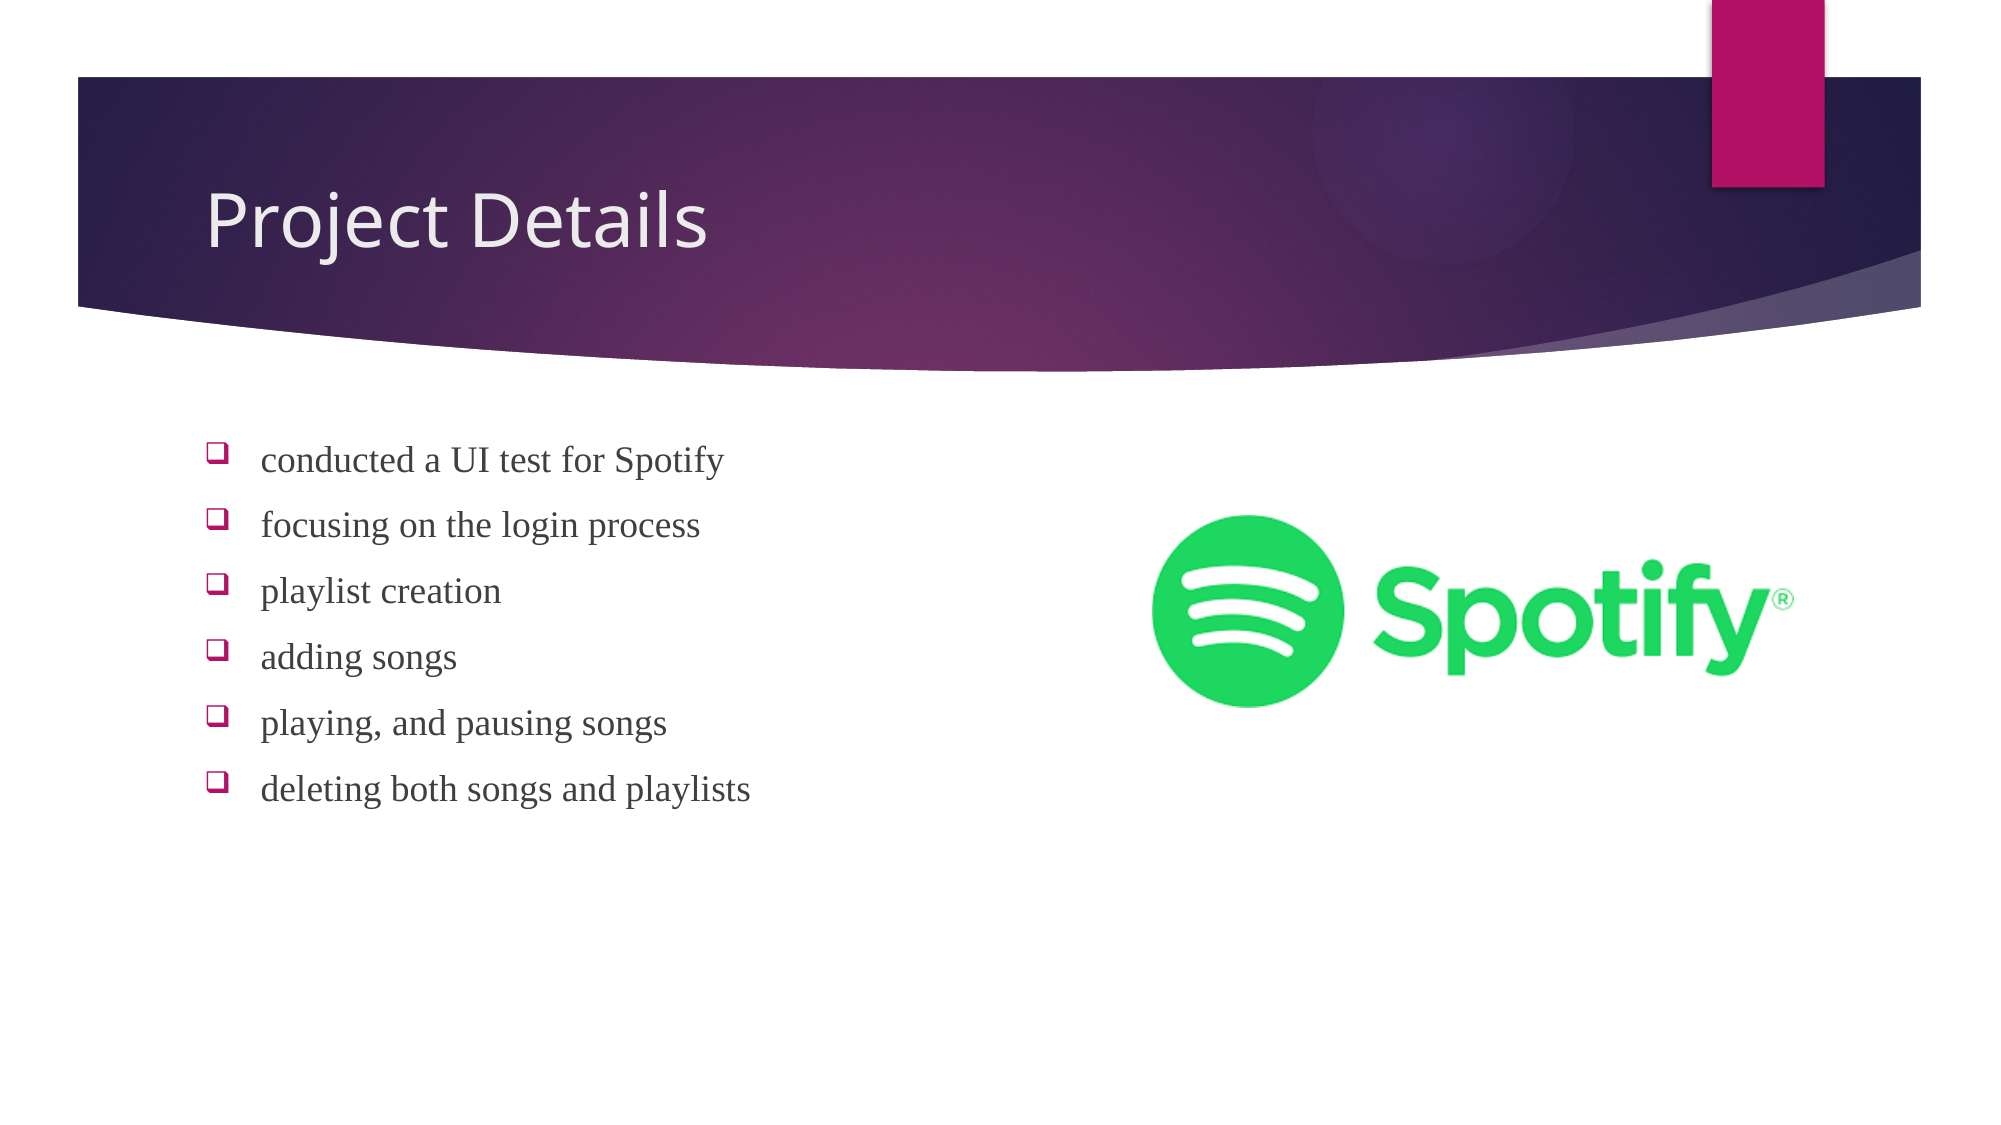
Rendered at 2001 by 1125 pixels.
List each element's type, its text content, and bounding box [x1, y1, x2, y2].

list conducted a UI test for Spotify focusing on the login process playlist creation adding songs playing, and pausing songs deleting both songs and playlists [189, 427, 829, 988]
title Project Details [189, 159, 1627, 276]
picture [1152, 514, 1794, 708]
